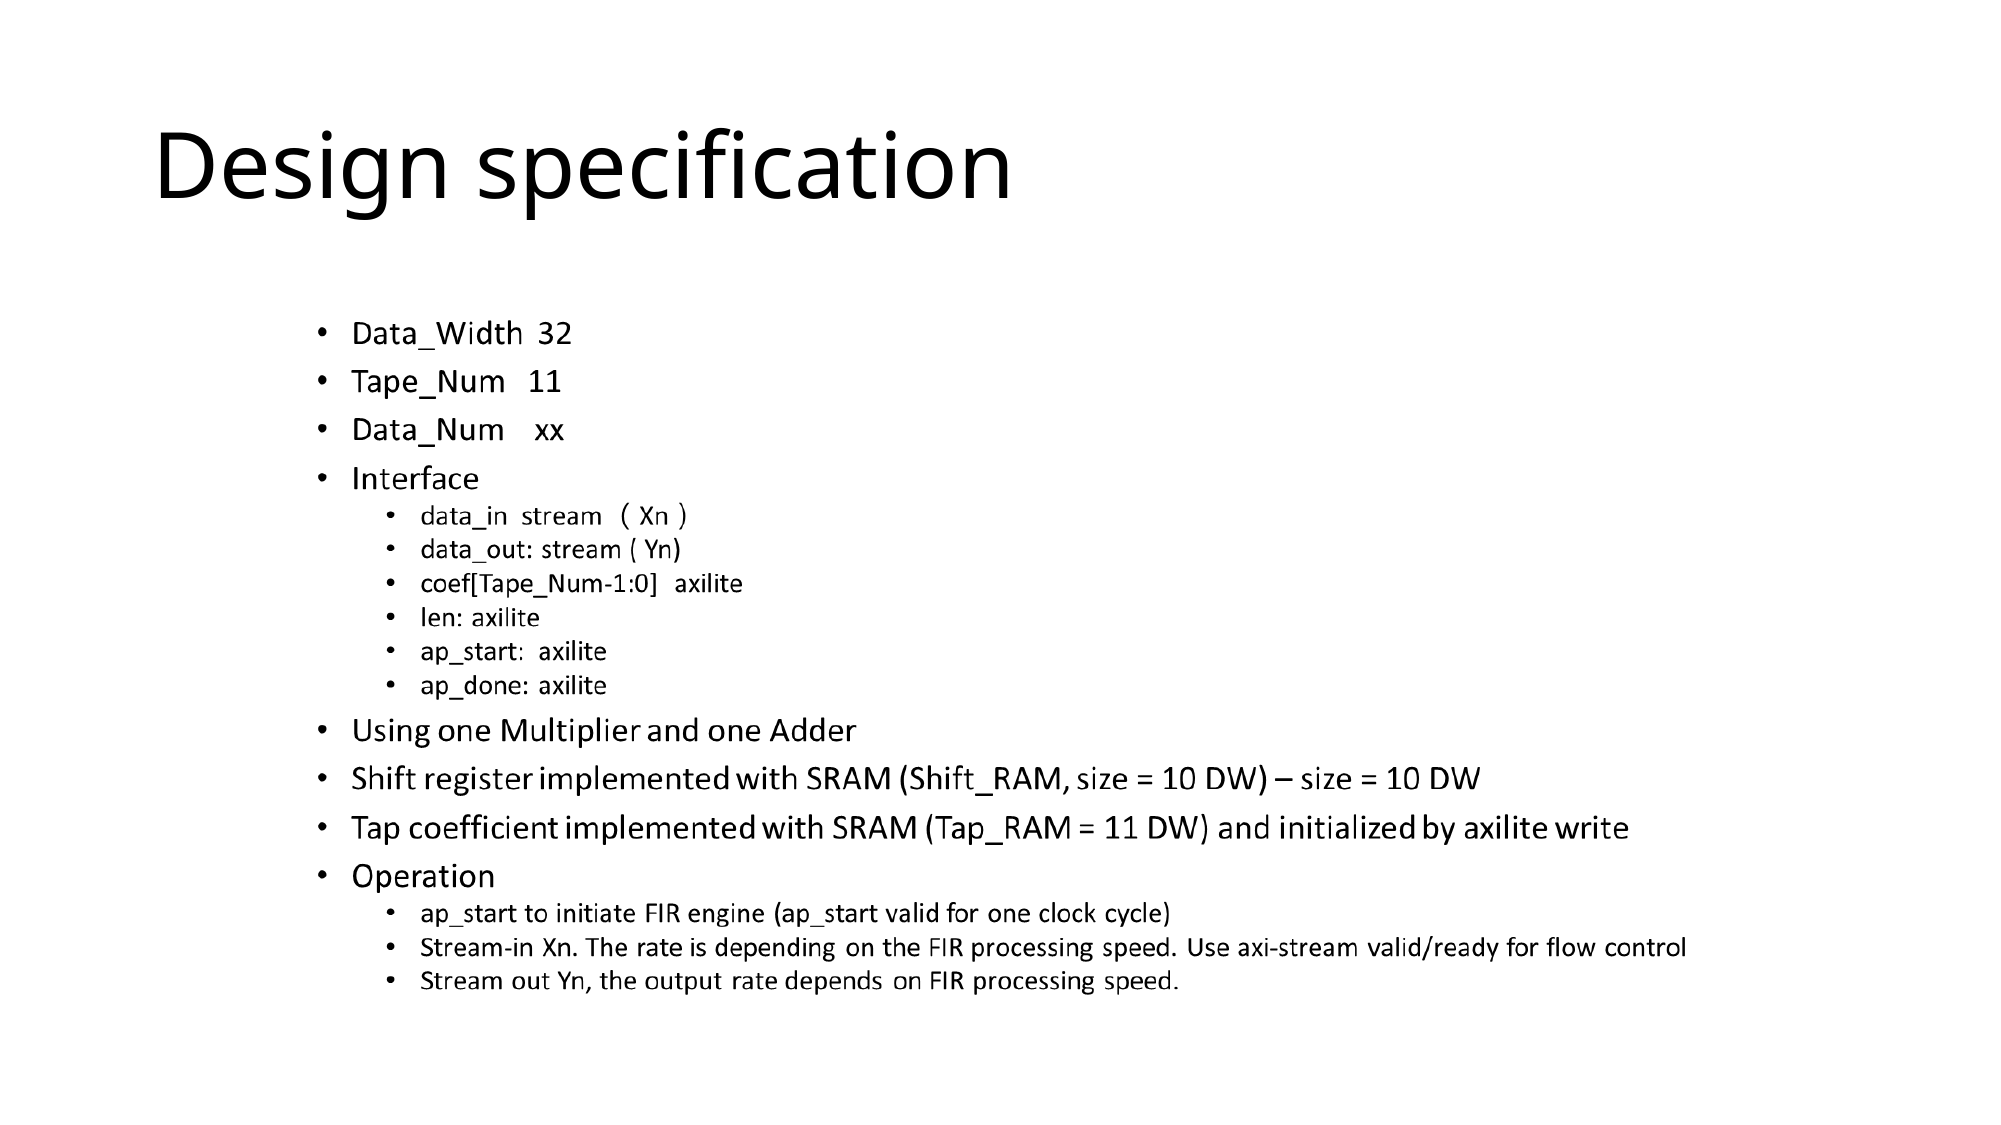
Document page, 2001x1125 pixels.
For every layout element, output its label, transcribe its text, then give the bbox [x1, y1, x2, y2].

title Design specification [137, 59, 1863, 278]
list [296, 299, 1704, 1014]
